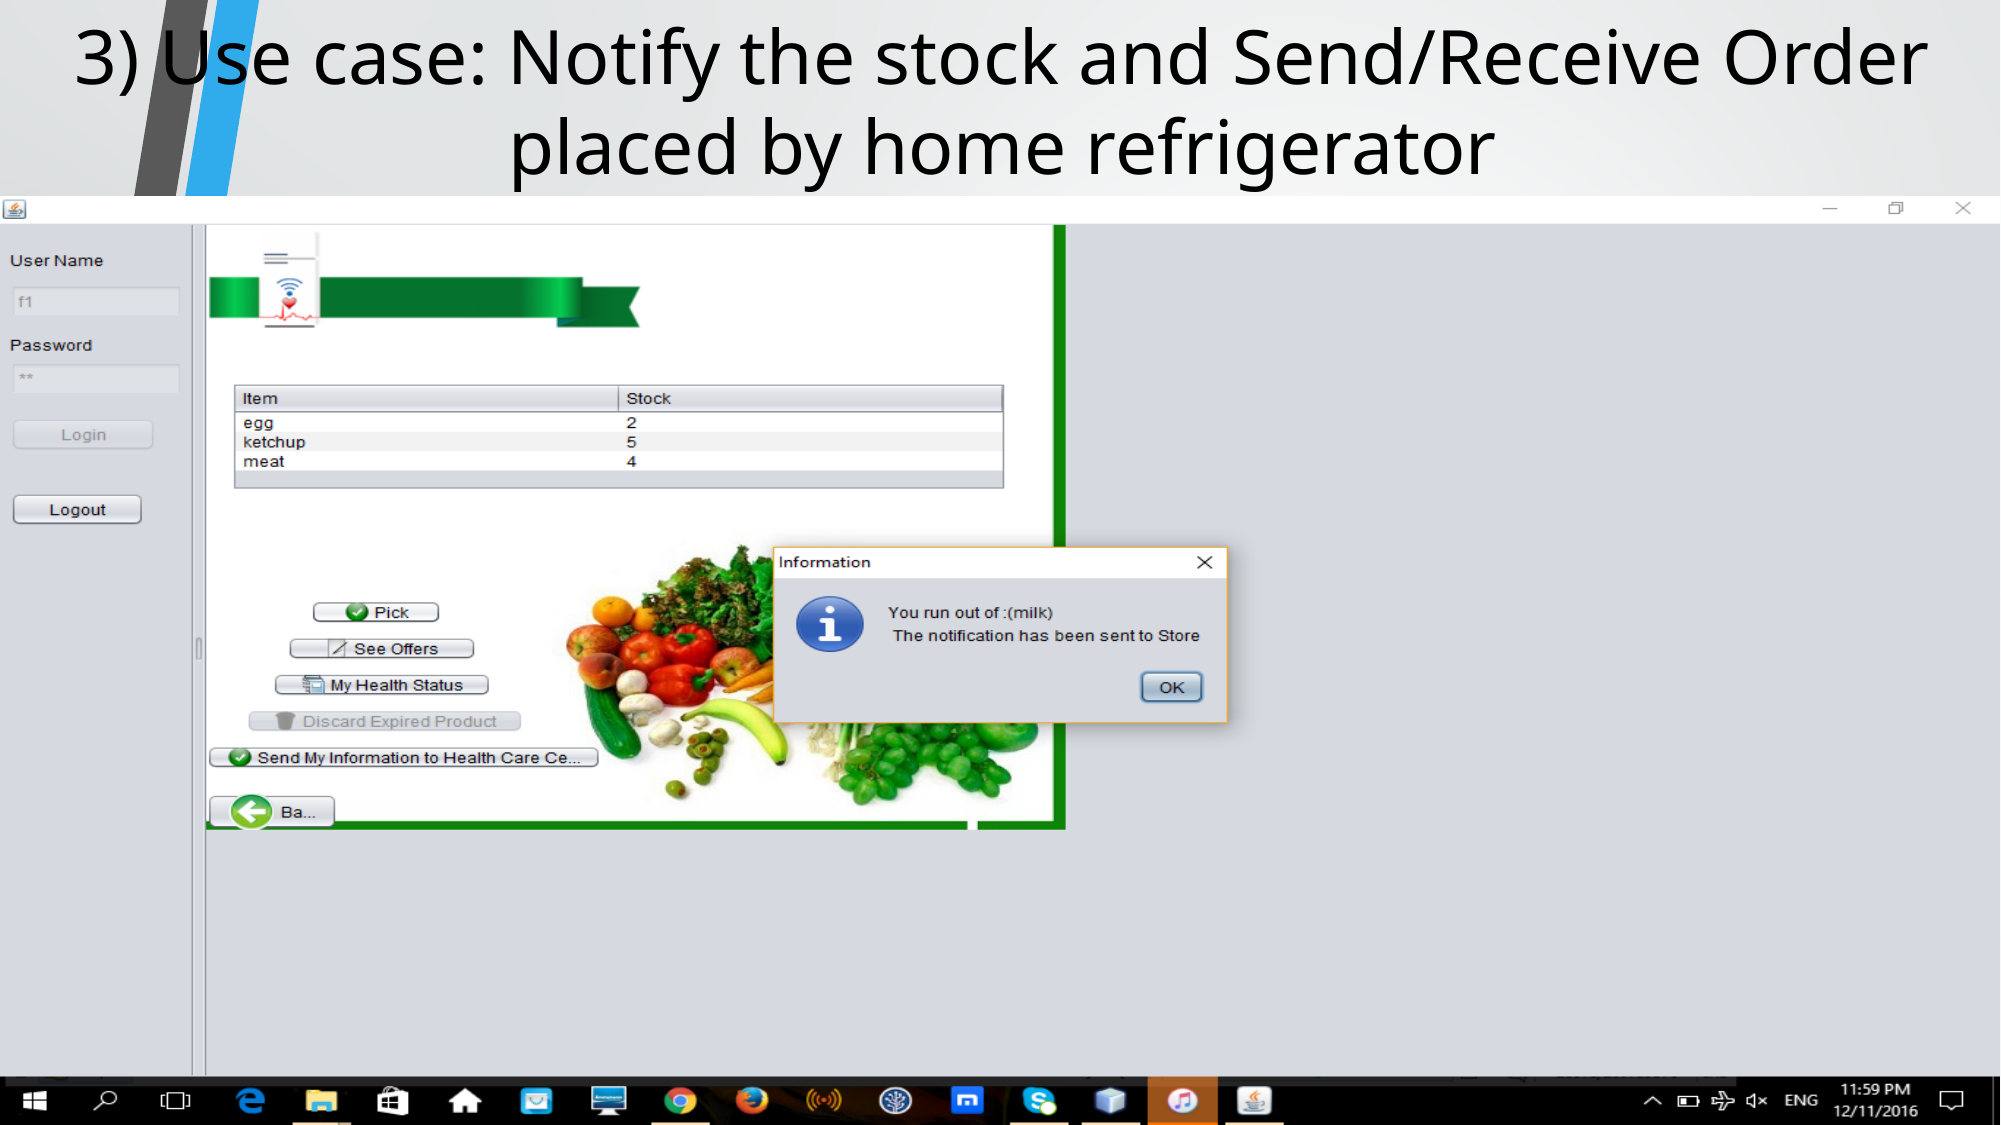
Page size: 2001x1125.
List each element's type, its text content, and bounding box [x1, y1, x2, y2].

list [0, 196, 2000, 1125]
text_box 3) Use case: Notify the stock and Send/Receive Order placed by home refrigerator [31, 2, 1975, 196]
